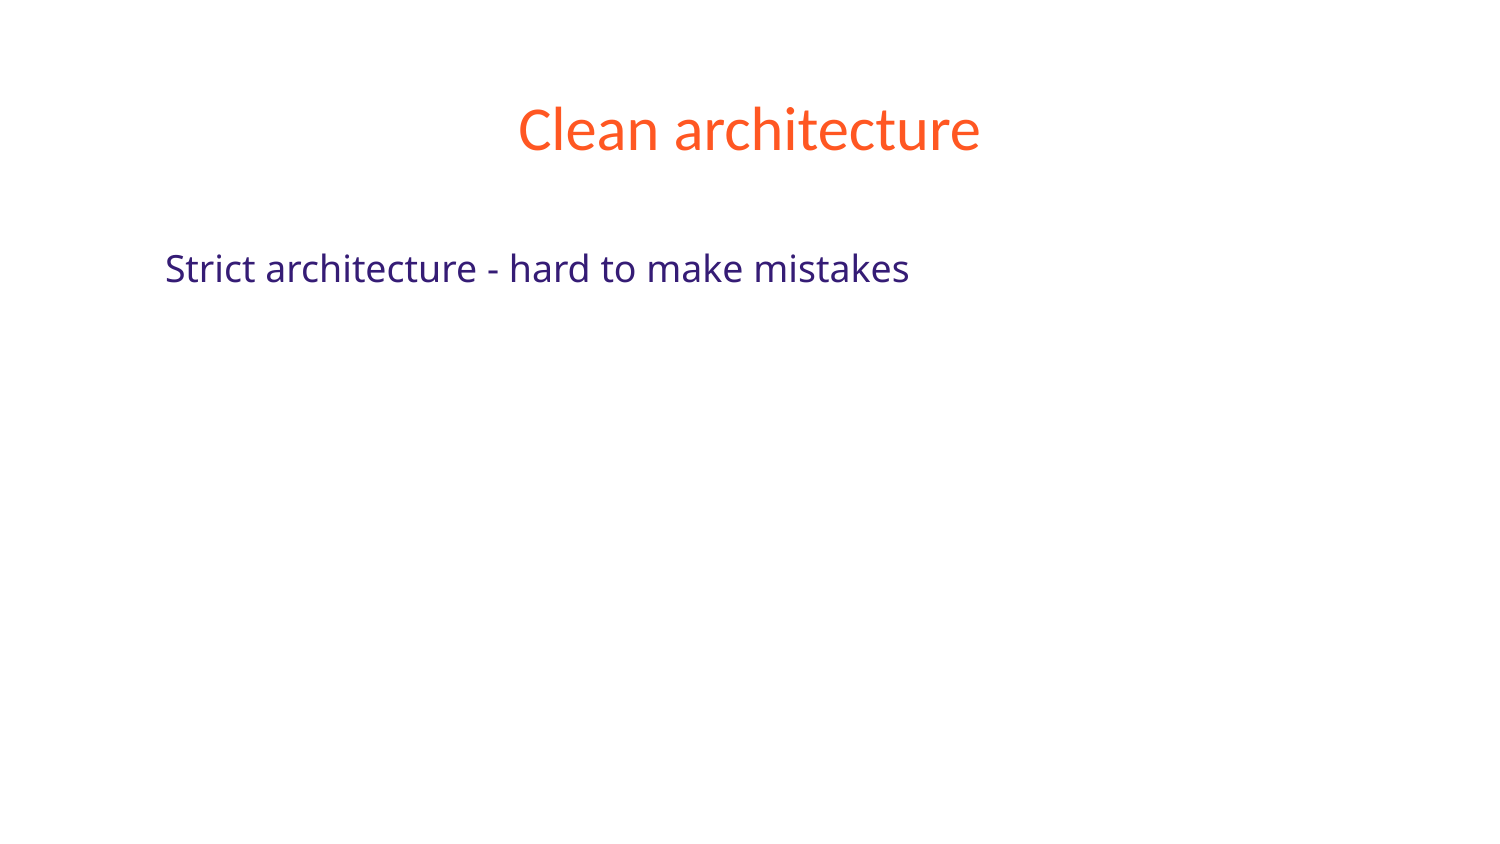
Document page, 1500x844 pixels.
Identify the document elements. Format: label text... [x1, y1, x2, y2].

list Strict architecture - hard to make mistakes [150, 223, 1351, 784]
title Clean architecture [51, 72, 1449, 167]
